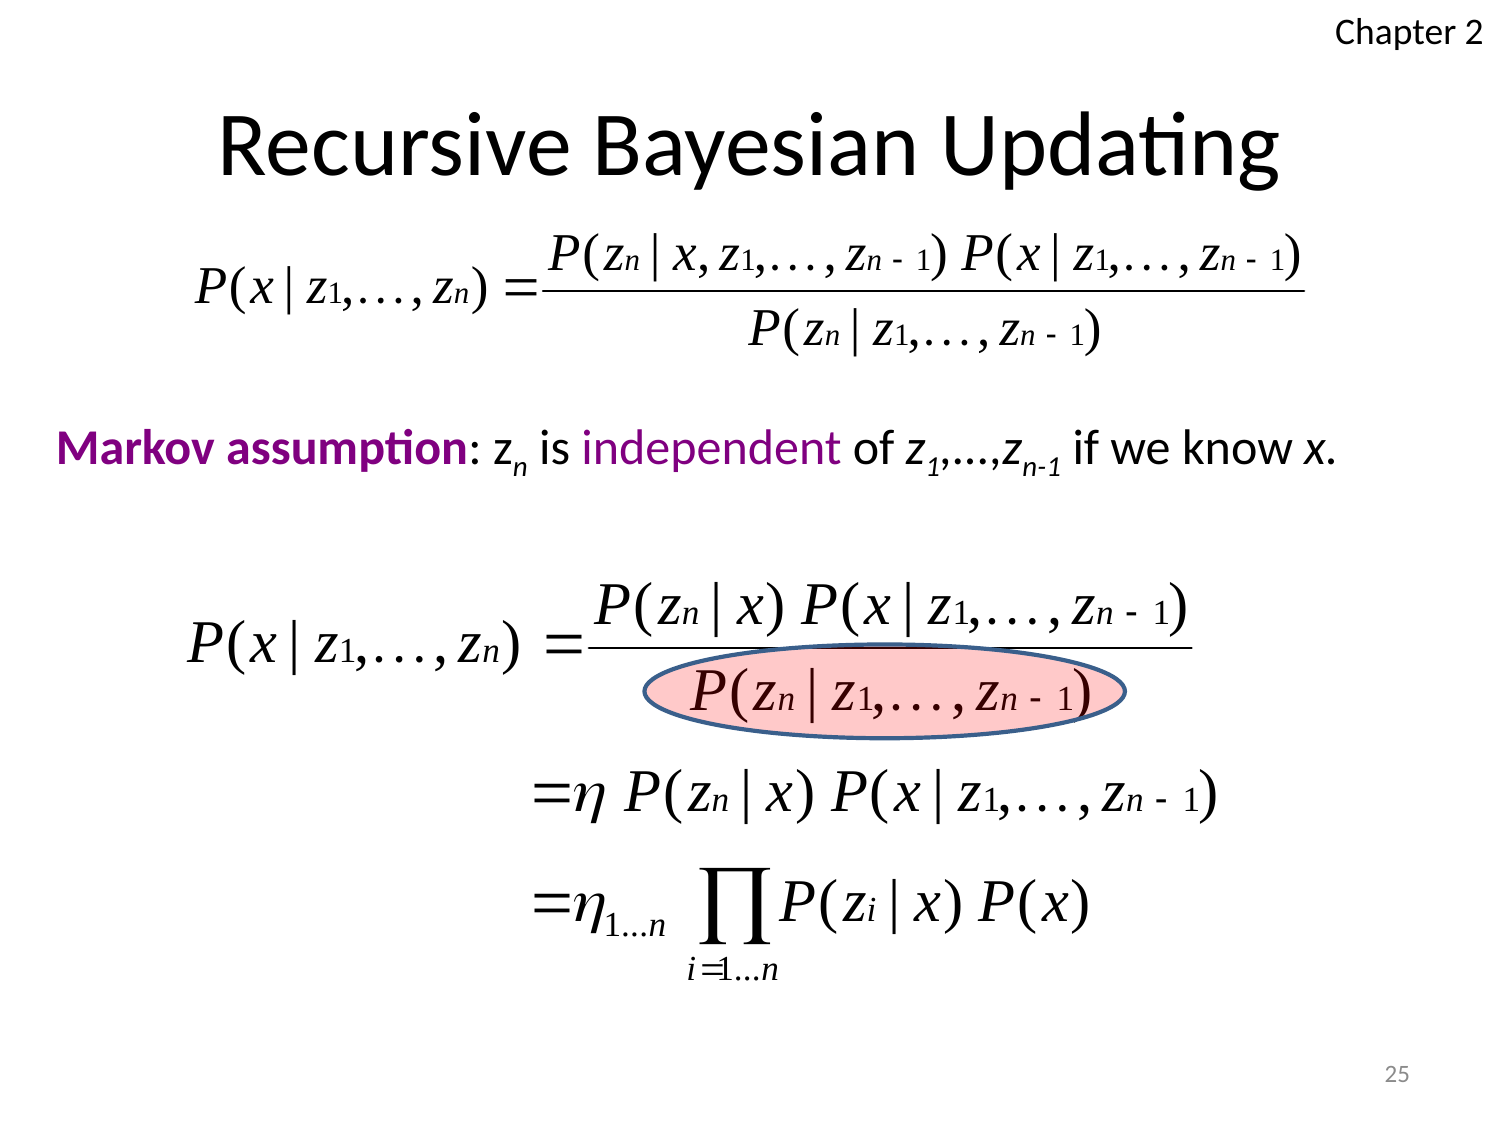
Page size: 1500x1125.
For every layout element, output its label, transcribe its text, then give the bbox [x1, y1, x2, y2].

text_box Chapter 2 [1320, 0, 1499, 60]
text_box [184, 219, 1314, 367]
slide_number 25 [1074, 1042, 1425, 1103]
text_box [176, 564, 1230, 994]
title Recursive Bayesian Updating [75, 45, 1425, 233]
text_box Markov assumption: zn is independent of z1,...,zn-1 if we know x. [41, 406, 1484, 490]
